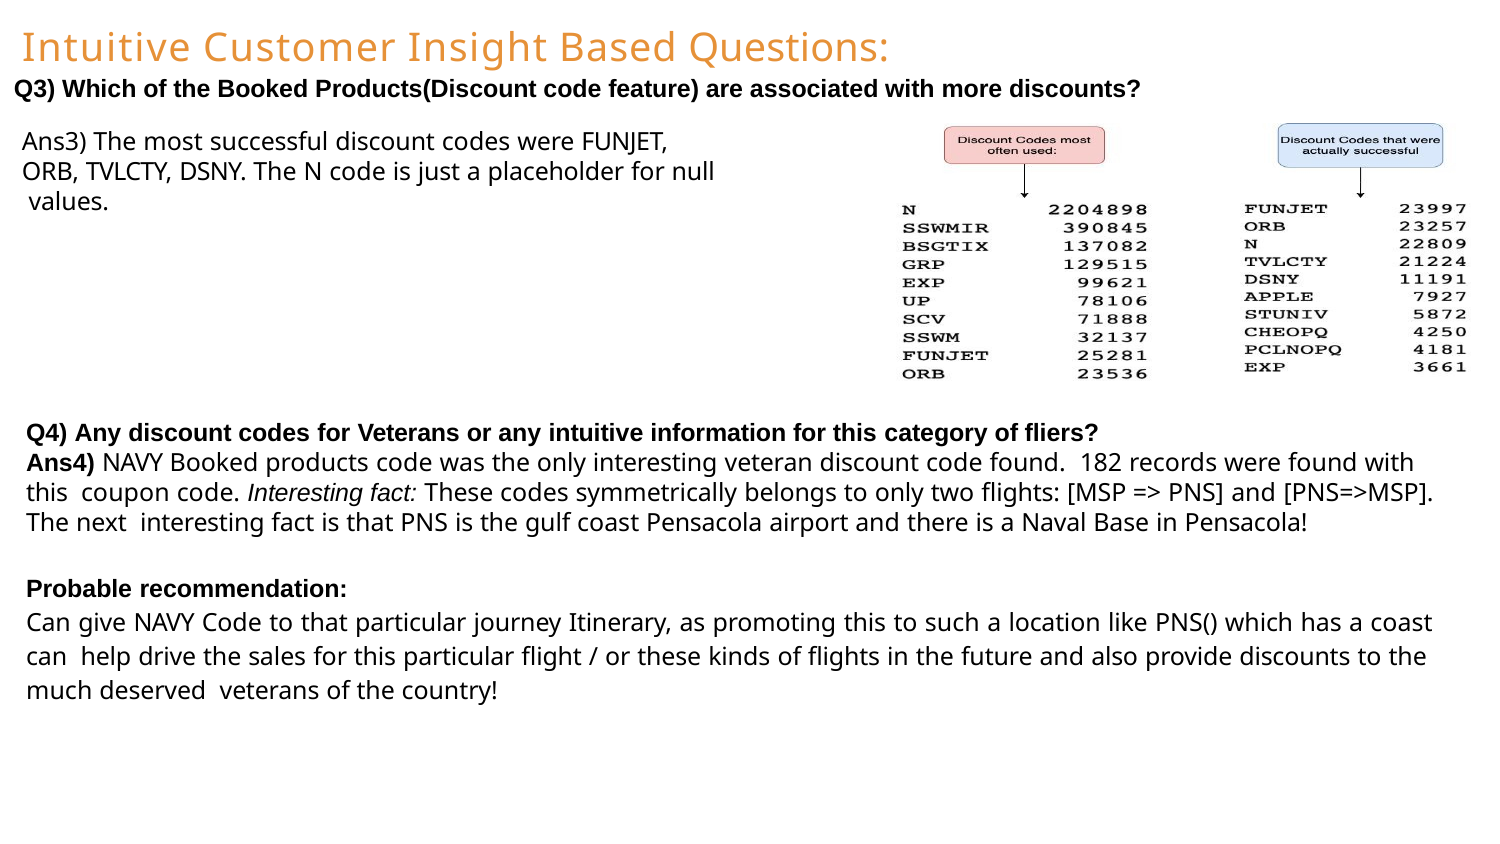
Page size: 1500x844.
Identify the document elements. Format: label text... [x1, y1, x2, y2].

text_box Q3) Which of the Booked Products(Discount code feature) are associated with more discounts? Ans3) The most successful discount codes were FUNJET, ORB, TVLCTY, DSNY. The N code is just a placeholder for null values. [11, 70, 1153, 216]
title Intuitive Customer Insight Based Questions: [19, 19, 953, 70]
picture [896, 123, 1472, 382]
text_box Q4) Any discount codes for Veterans or any intuitive information for this category of fliers? Ans4) NAVY Booked products code was the only interesting veteran discount code found. 182 records were found with this coupon code. Interesting fact: These codes symmetrically belongs to only two flights: [MSP => PNS] and [PNS=>MSP]. The next interesting fact is that PNS is the gulf coast Pensacola airport and there is a Naval Base in Pensacola! Probable recommendation: Can give NAVY Code to that particular journey Itinerary, as promoting this to such a location like PNS() which has a coast can help drive the sales for this particular flight / or these kinds of flights in the future and also provide discounts to the much deserved veterans of the country! [23, 414, 1462, 705]
